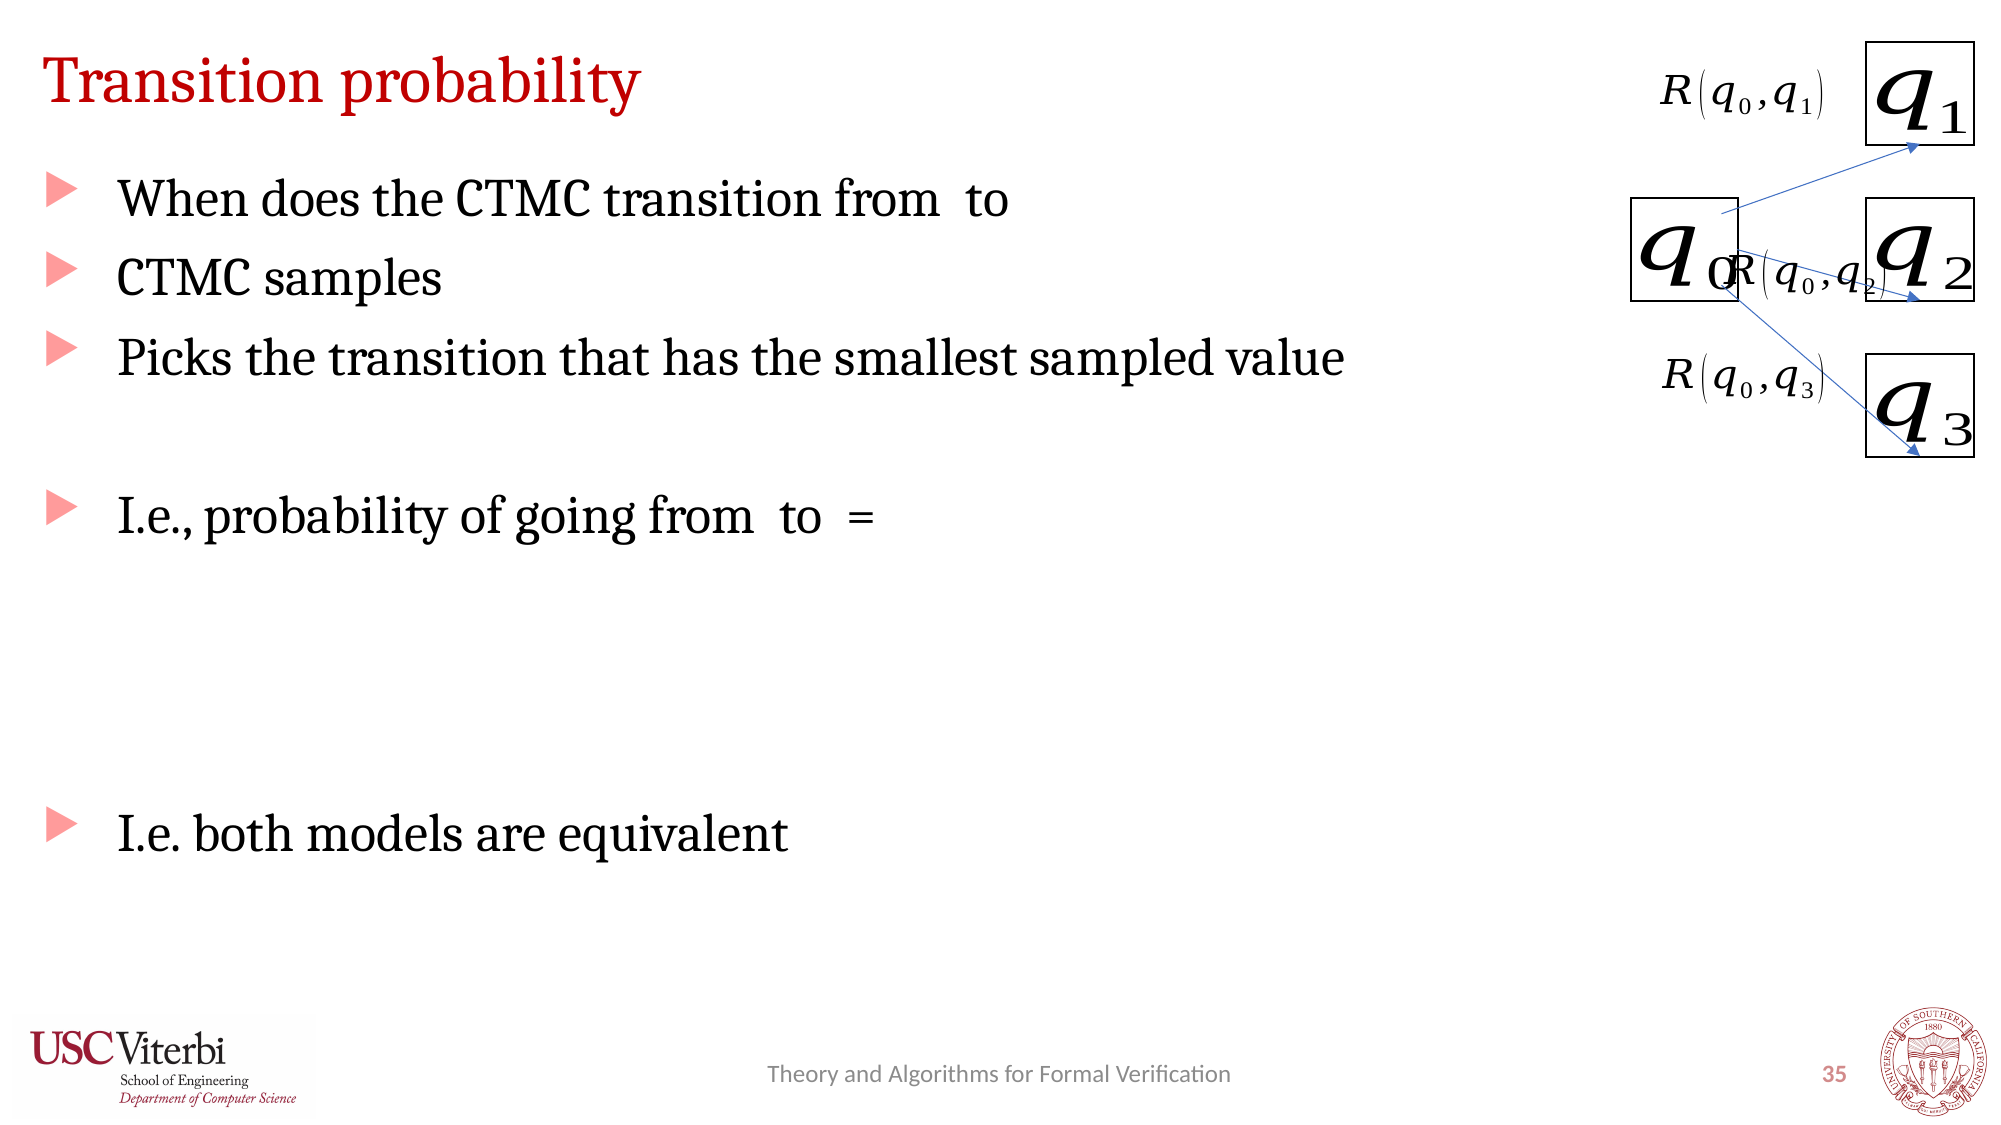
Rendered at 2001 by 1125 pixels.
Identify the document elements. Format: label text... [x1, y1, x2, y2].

slide_number 35 [1684, 1042, 1863, 1103]
picture [12, 1014, 316, 1119]
title Transition probability [27, 12, 1947, 150]
footer Theory and Algorithms for Formal Verification [662, 1042, 1338, 1103]
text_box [1631, 42, 1973, 456]
picture [1879, 1002, 1988, 1119]
